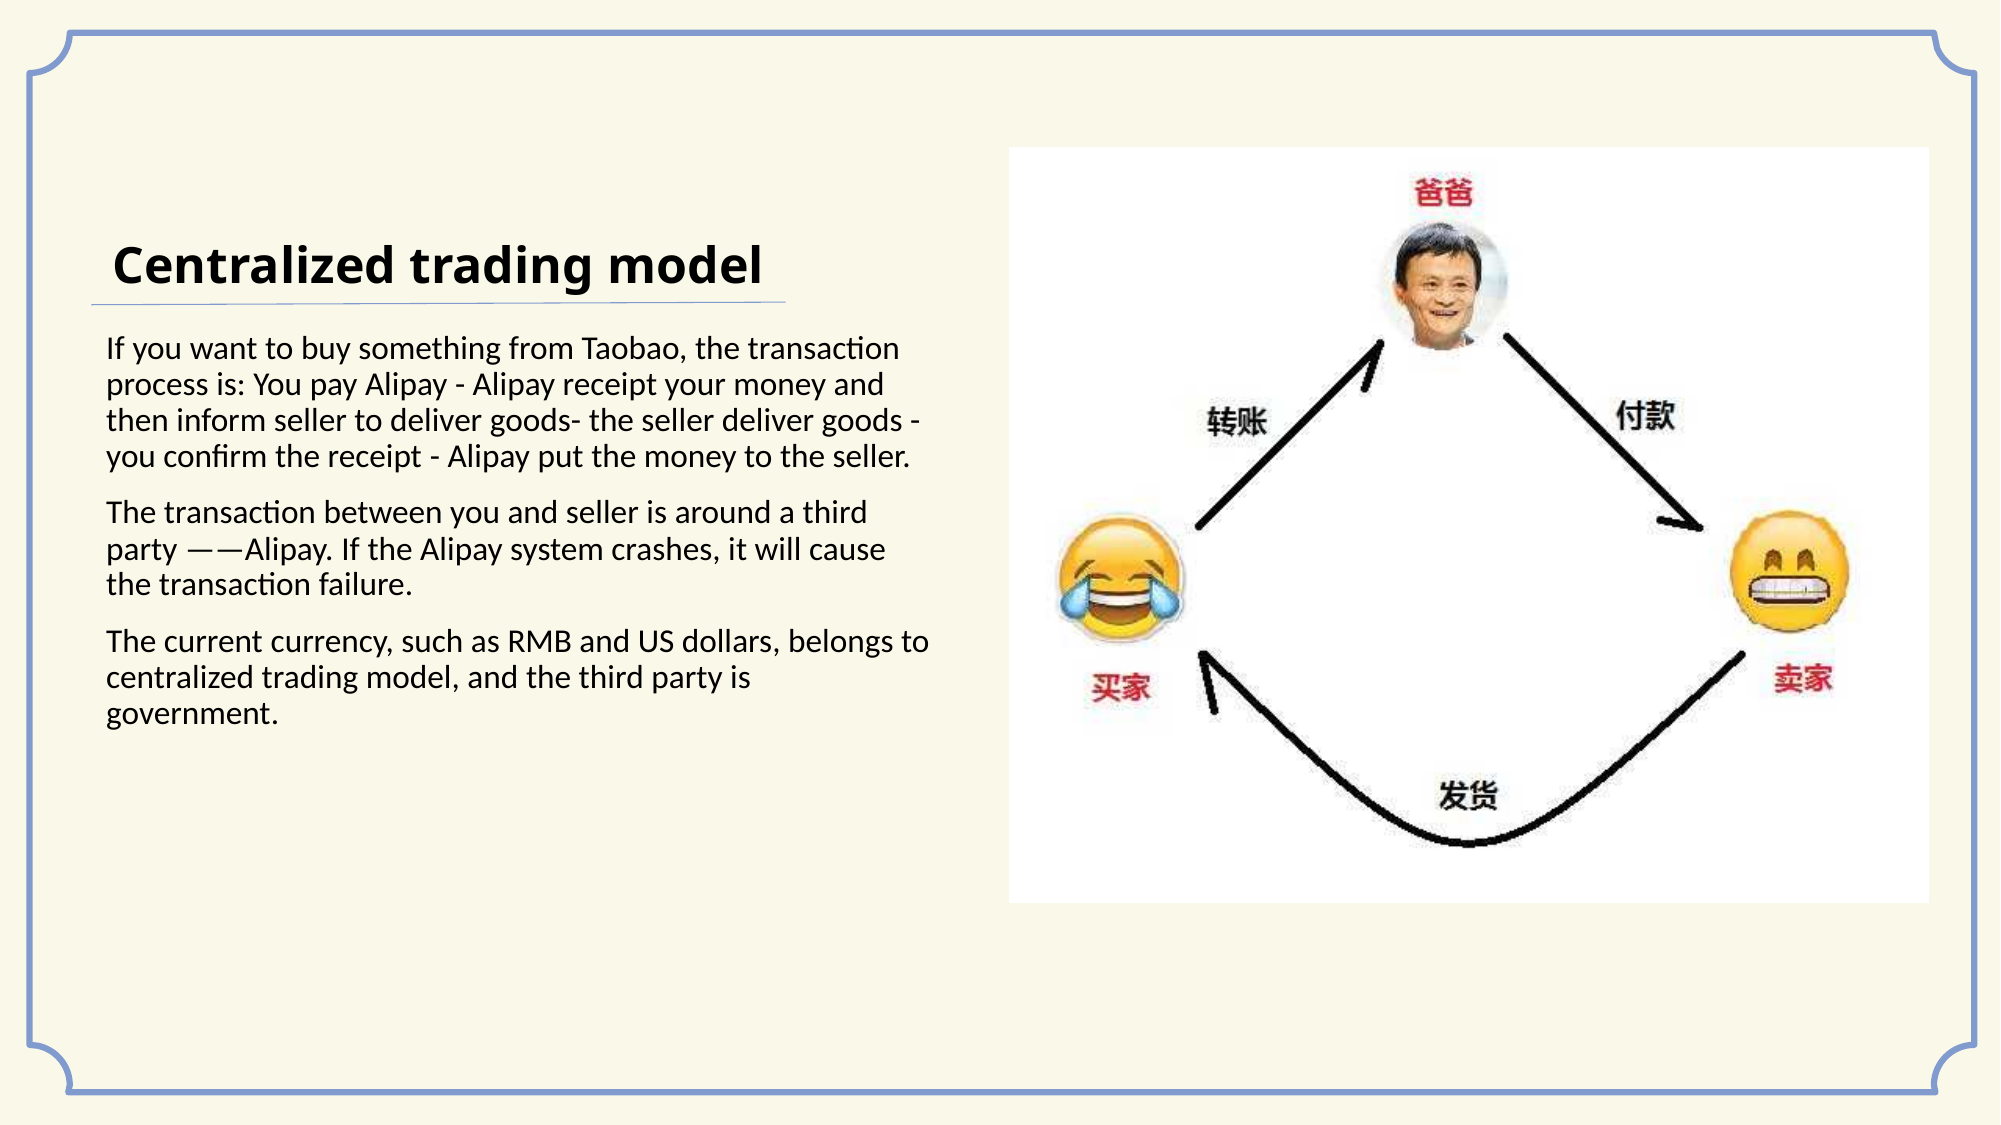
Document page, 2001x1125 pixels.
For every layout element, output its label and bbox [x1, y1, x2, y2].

text_box [29, 32, 1975, 1093]
picture [1009, 147, 1929, 903]
